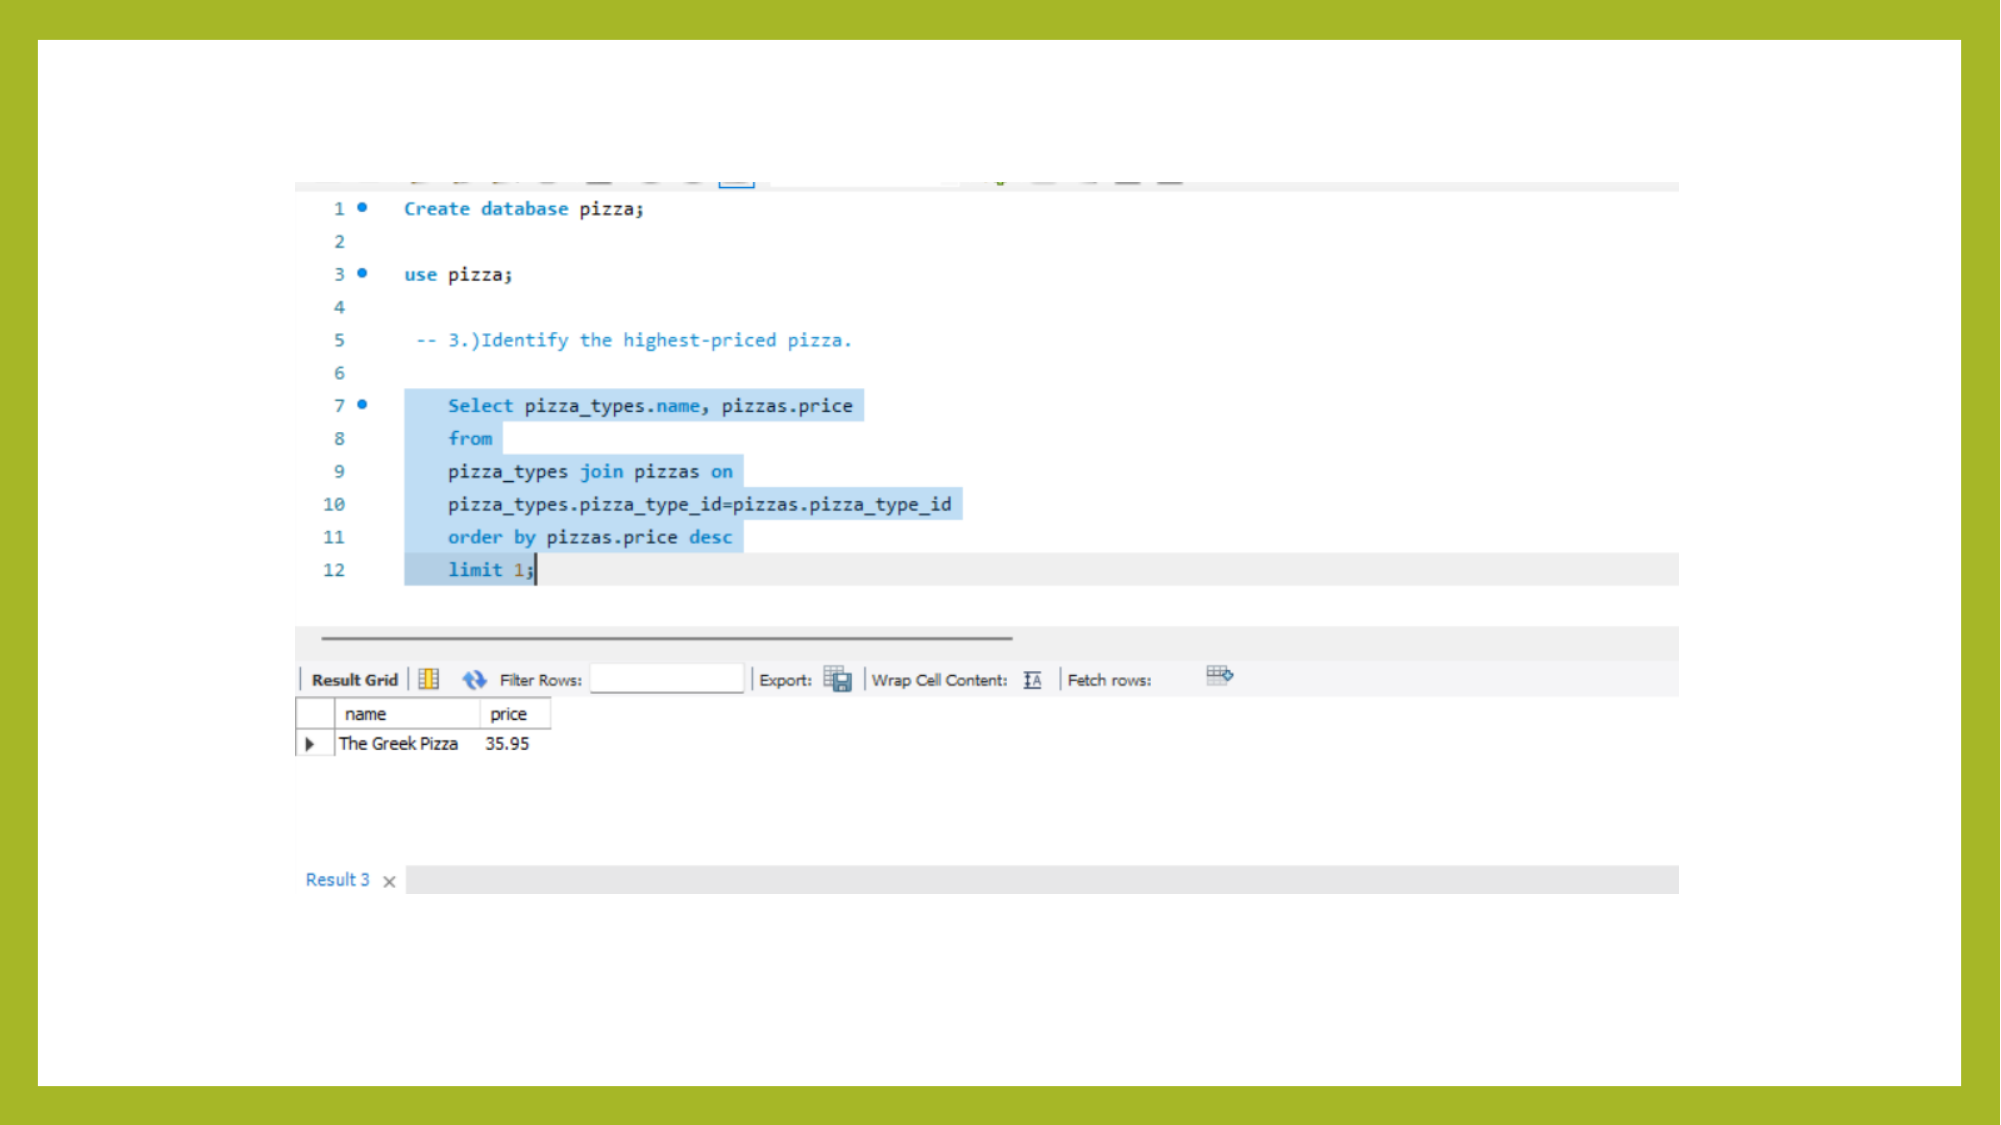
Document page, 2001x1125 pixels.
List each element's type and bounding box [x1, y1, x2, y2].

picture [295, 182, 1679, 895]
